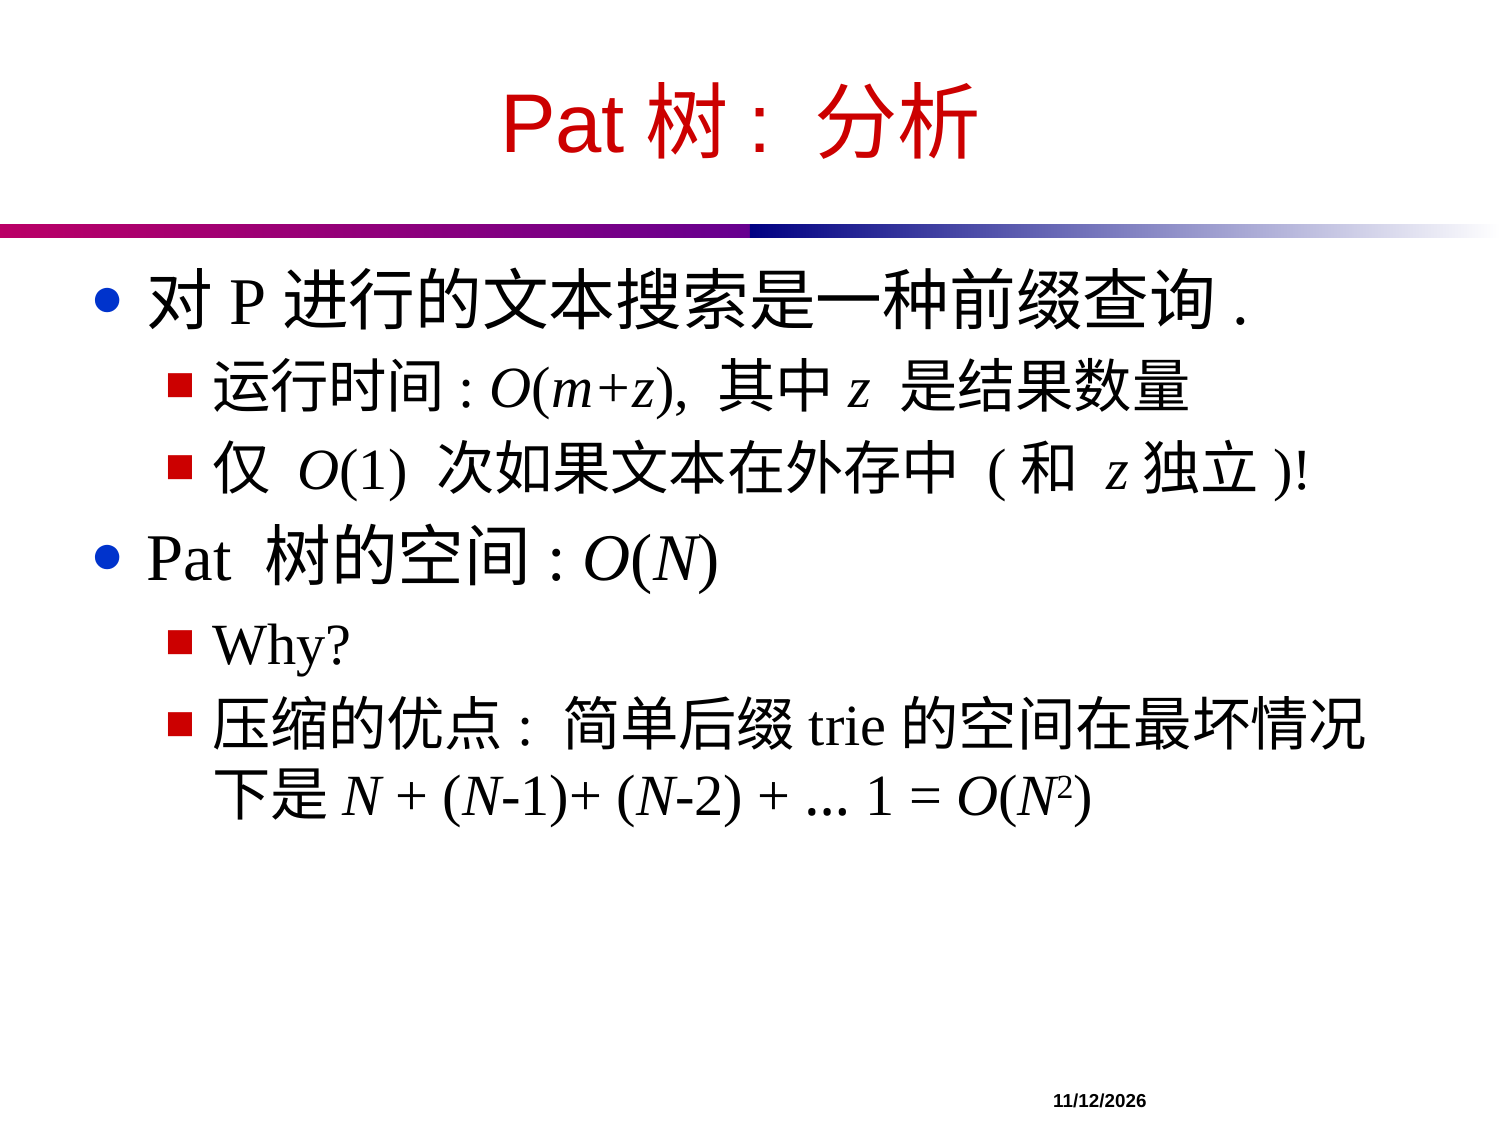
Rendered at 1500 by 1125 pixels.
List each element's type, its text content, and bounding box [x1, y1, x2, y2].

footer [75, 1074, 1425, 1125]
title Pat树: 分析 [74, 37, 1426, 201]
list 对P进行的文本搜索是一种前缀查询. 运行时间: O(m+z), 其中z 是结果数量 仅 O(1) 次如果文本在外存中 (和 z独立)! Pat 树的空间: O(N) Why? 压缩的优点: 简单后缀trie的空间在最坏情况下是N + (N-1)+ (N-2) + … 1 = O(N2) [74, 249, 1426, 963]
